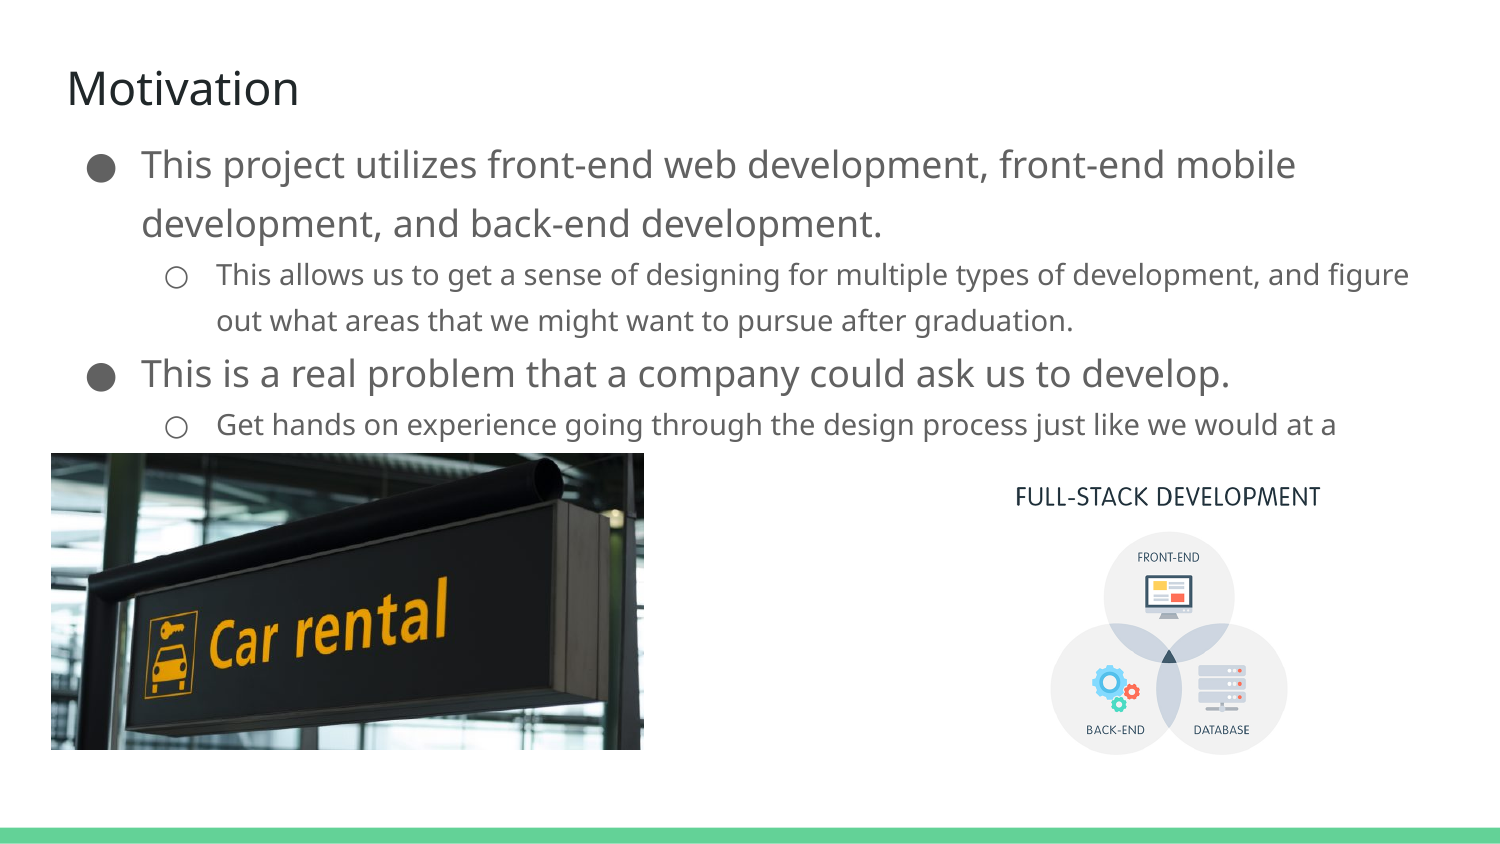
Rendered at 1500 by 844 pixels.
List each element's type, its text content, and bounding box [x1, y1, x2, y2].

picture [50, 452, 644, 750]
list This project utilizes front-end web development, front-end mobile development, and back-end development. This allows us to get a sense of designing for multiple types of development, and figure out what areas that we might want to pursue after graduation. This is a real problem that a company could ask us to develop. Get hands on experience going through the design process just like we would at a job/internship. [51, 135, 1449, 750]
title Motivation [51, 40, 1449, 135]
picture [865, 461, 1473, 780]
